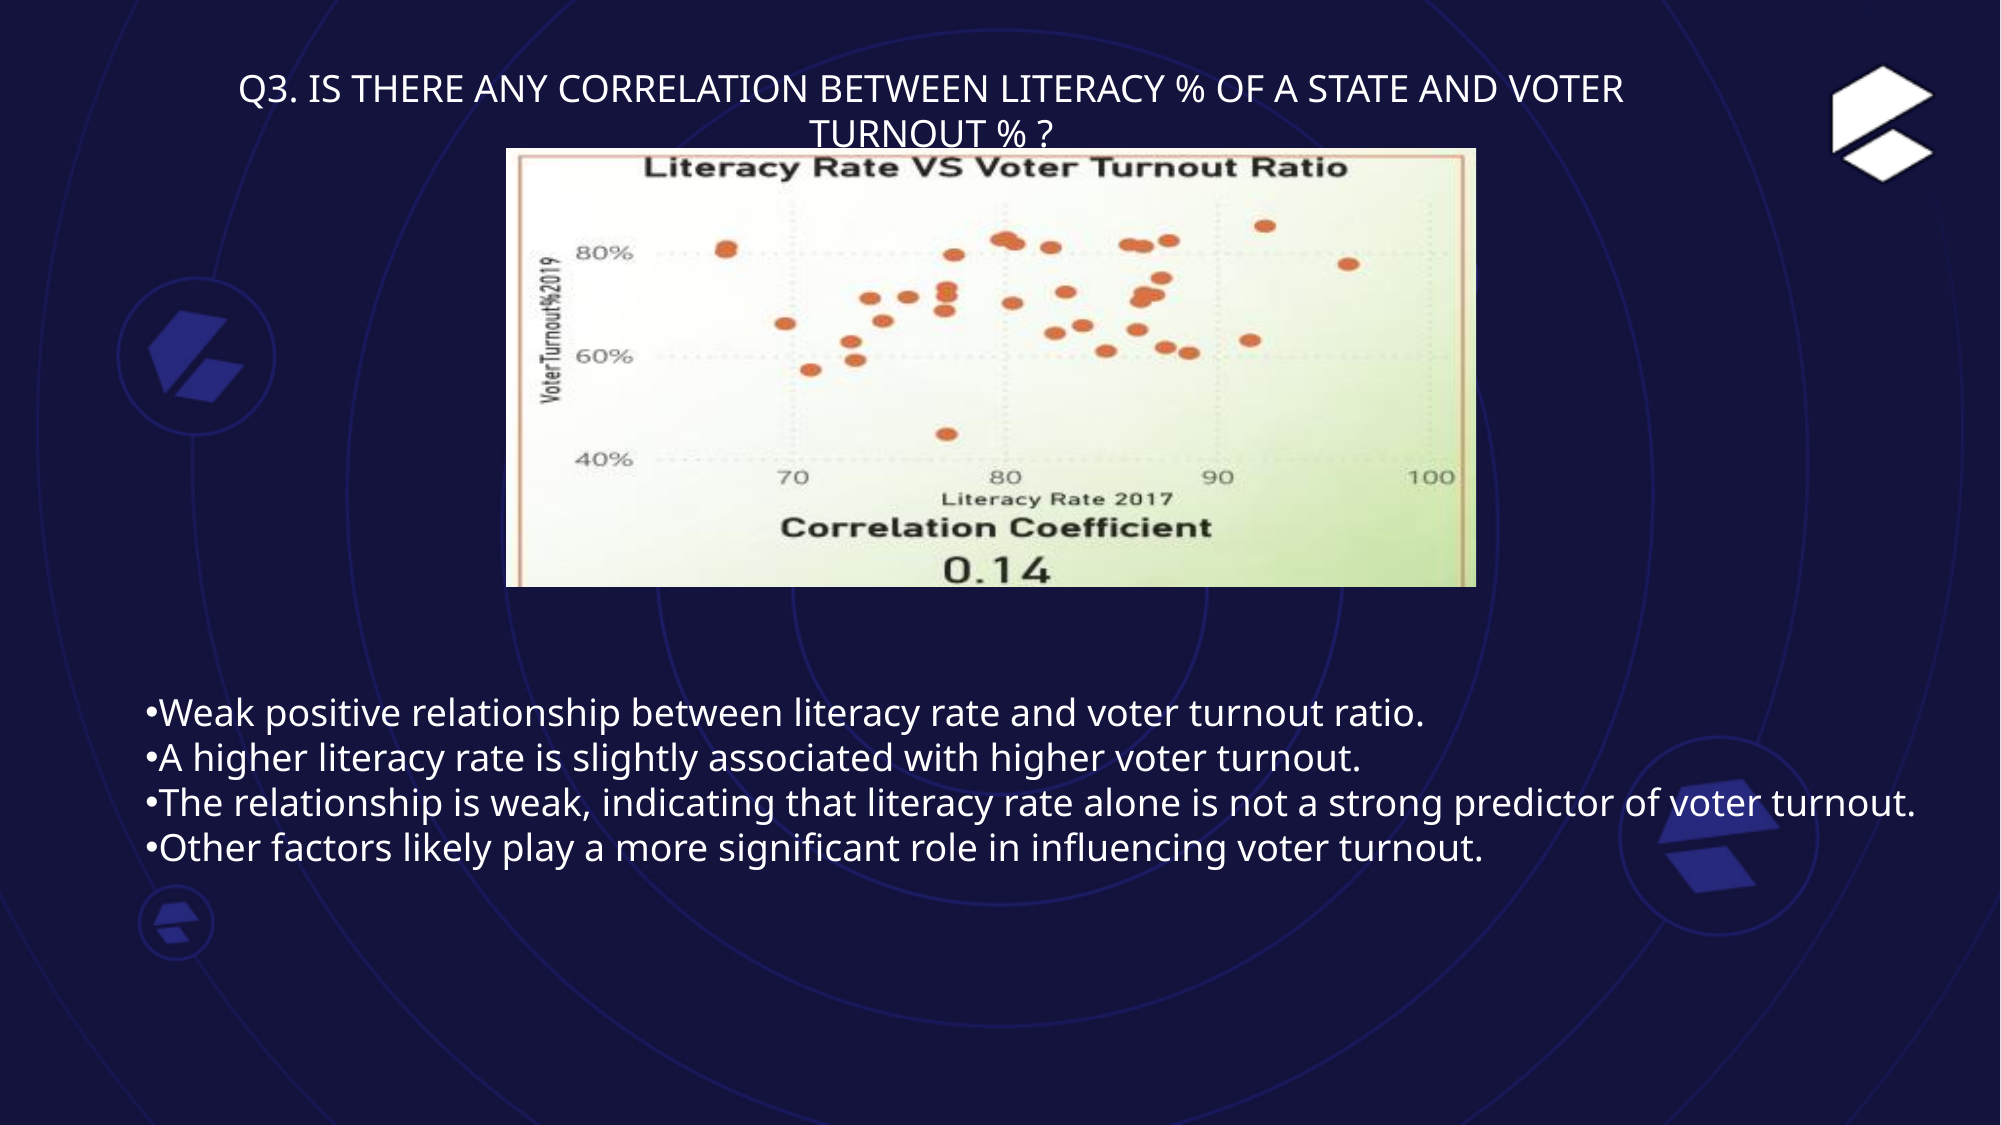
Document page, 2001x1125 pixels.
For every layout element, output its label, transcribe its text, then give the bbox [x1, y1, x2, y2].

text_box Weak positive relationship between literacy rate and voter turnout ratio. A higher literacy rate is slightly associated with higher voter turnout. The relationship is weak, indicating that literacy rate alone is not a strong predictor of voter turnout. Other factors likely play a more significant role in influencing voter turnout. [130, 681, 1944, 877]
text_box Q3. IS THERE ANY CORRELATION BETWEEN LITERACY % OF A STATE AND VOTER TURNOUT % ? [130, 57, 1733, 163]
picture [0, 0, 2001, 1125]
